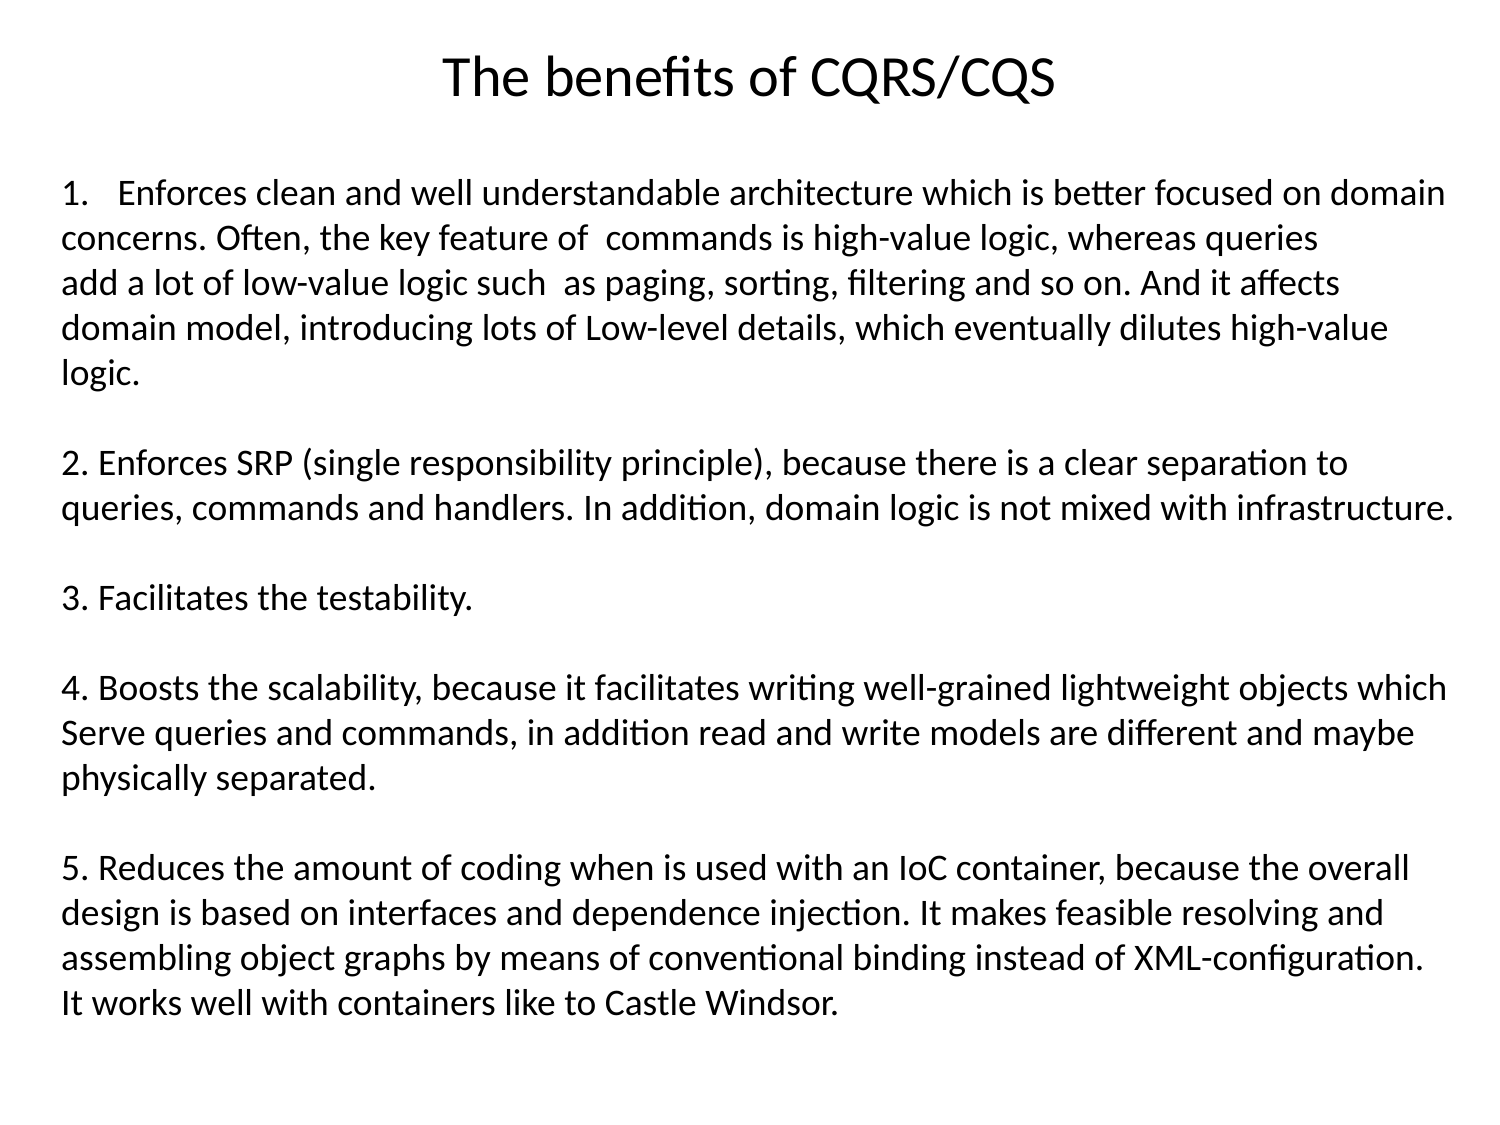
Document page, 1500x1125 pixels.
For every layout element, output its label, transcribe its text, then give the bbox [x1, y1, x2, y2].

text_box Enforces clean and well understandable architecture which is better focused on domain concerns. Often, the key feature of commands is high-value logic, whereas queries add a lot of low-value logic such as paging, sorting, filtering and so on. And it affects domain model, introducing lots of Low-level details, which eventually dilutes high-value logic. 2. Enforces SRP (single responsibility principle), because there is a clear separation to queries, commands and handlers. In addition, domain logic is not mixed with infrastructure. 3. Facilitates the testability. 4. Boosts the scalability, because it facilitates writing well-grained lightweight objects which Serve queries and commands, in addition read and write models are different and maybe physically separated. 5. Reduces the amount of coding when is used with an IoC container, because the overall design is based on interfaces and dependence injection. It makes feasible resolving and assembling object graphs by means of conventional binding instead of XML-configuration. It works well with containers like to Castle Windsor. [46, 160, 1471, 1031]
text_box The benefits of CQRS/CQS [74, 30, 1425, 138]
